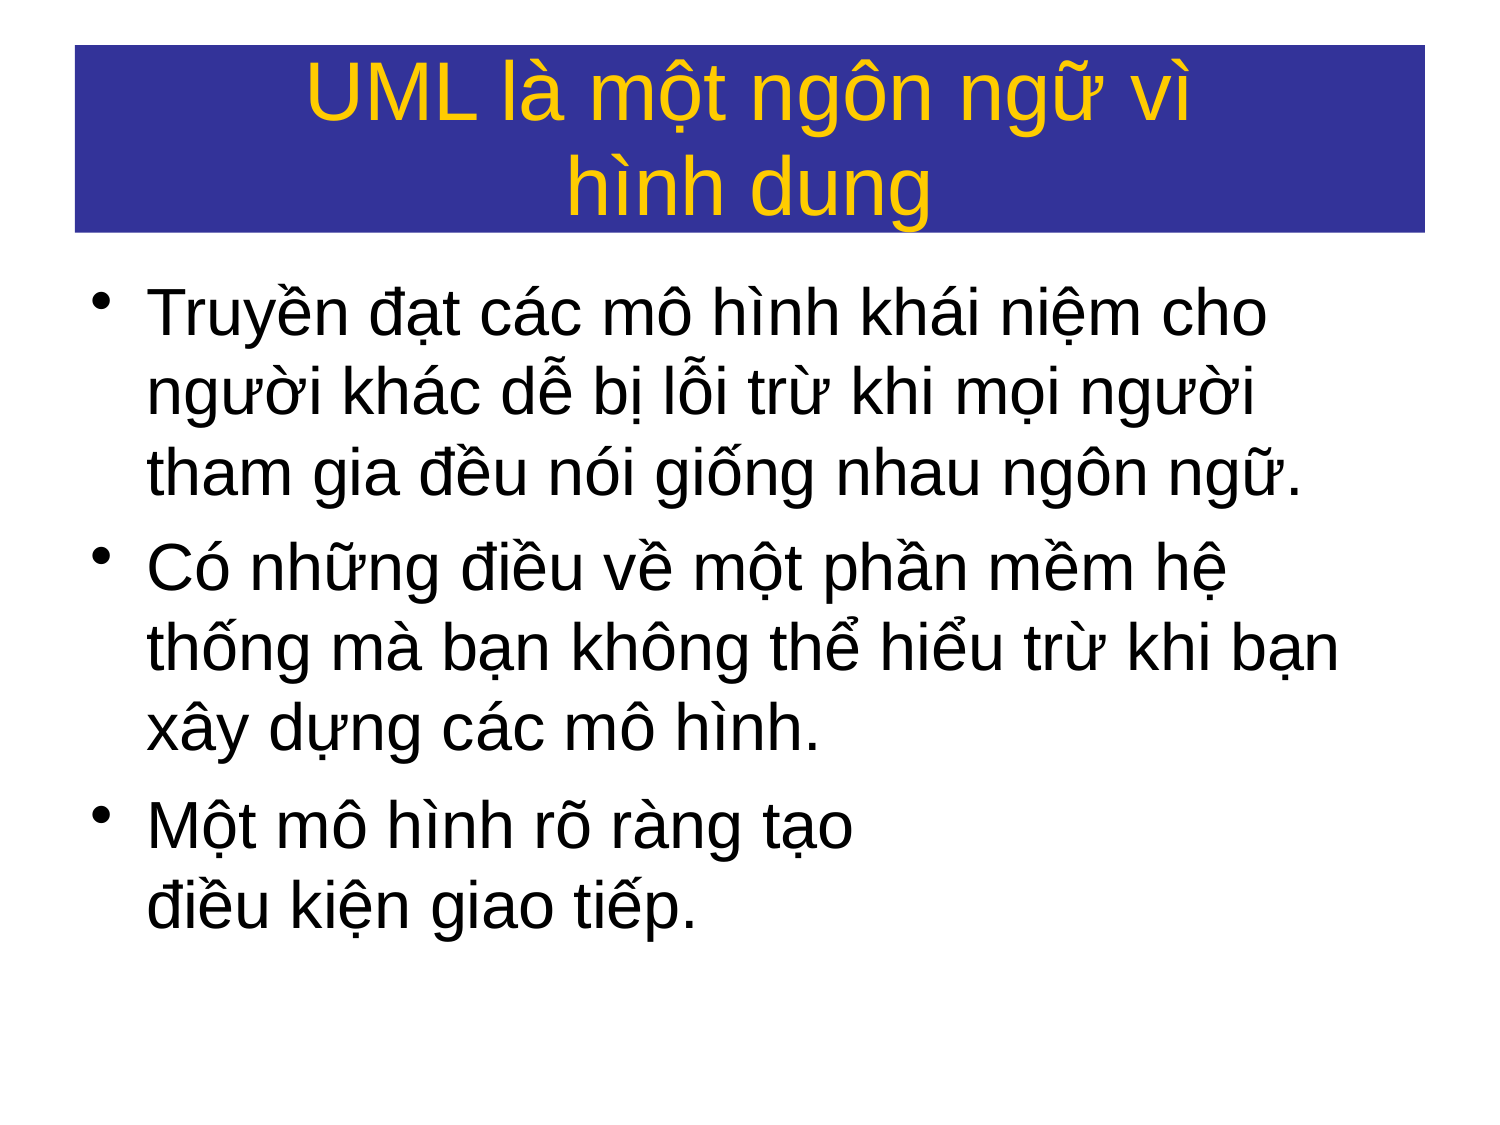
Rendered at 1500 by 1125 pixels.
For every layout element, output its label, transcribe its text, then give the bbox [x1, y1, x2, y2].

text_box UML là một ngôn ngữ vì hình dung [74, 45, 1425, 233]
text_box Truyền đạt các mô hình khái niệm cho người khác dễ bị lỗi trừ khi mọi người tham gia đều nói giống nhau ngôn ngữ. Có những điều về một phần mềm hệ thống mà bạn không thể hiểu trừ khi bạn xây dựng các mô hình. Một mô hình rõ ràng tạo điều kiện giao tiếp. [87, 266, 1373, 942]
